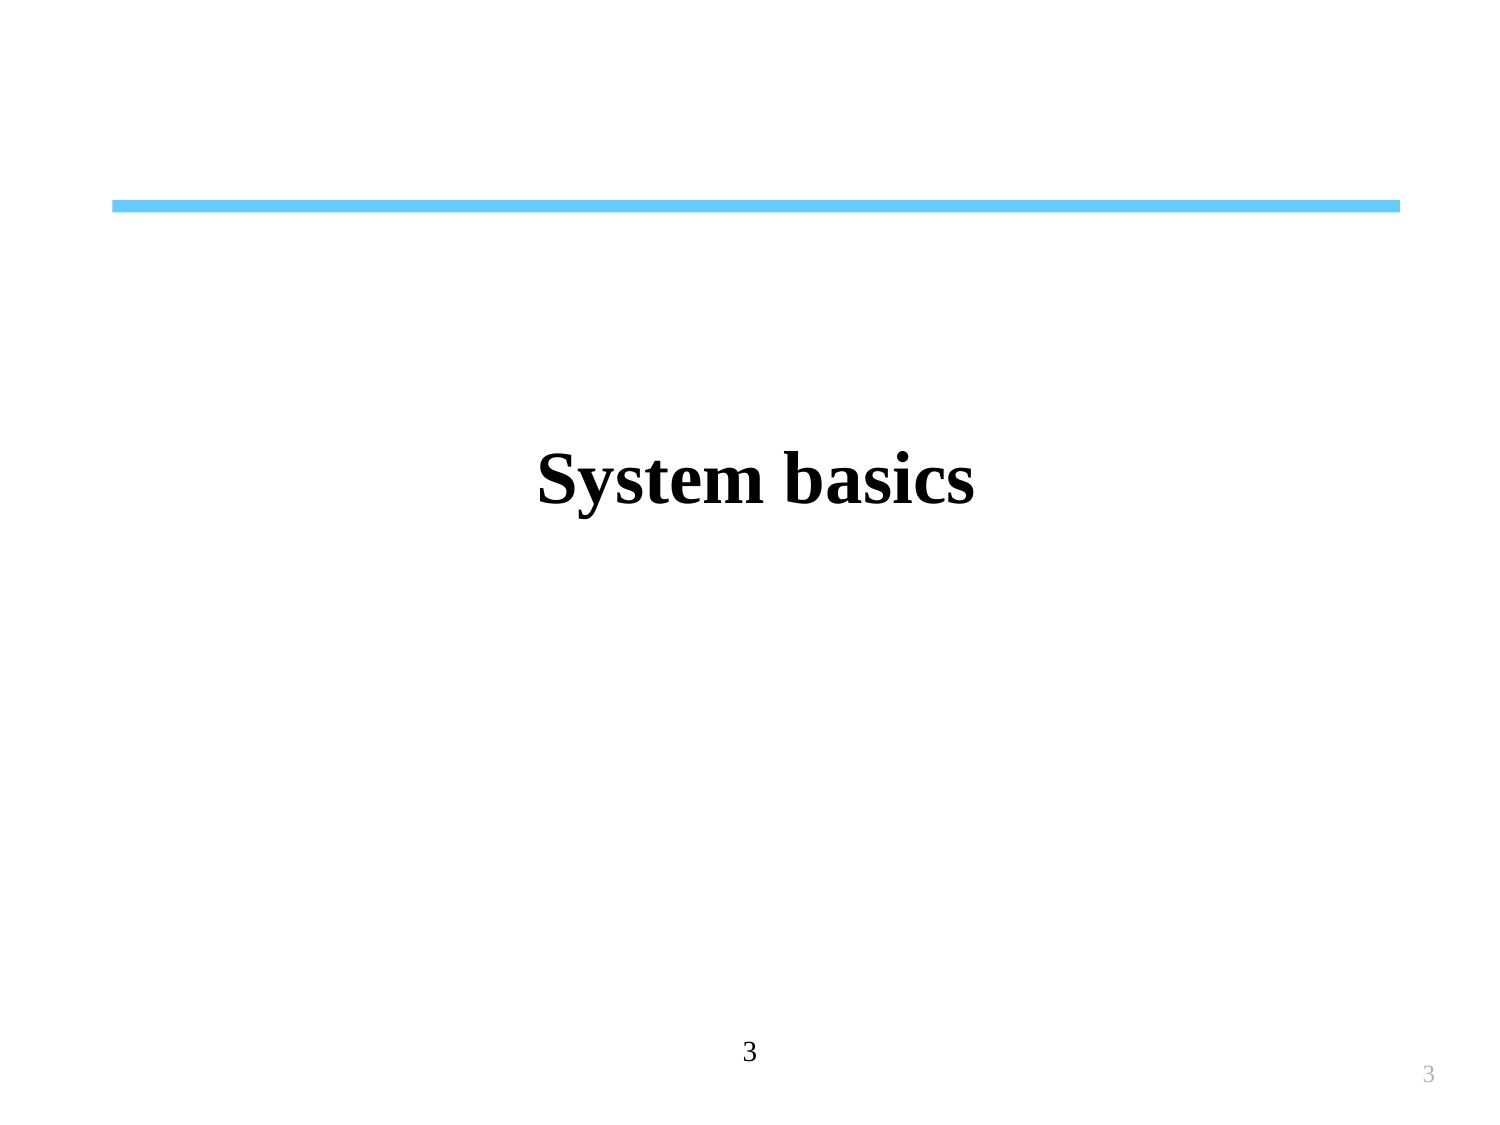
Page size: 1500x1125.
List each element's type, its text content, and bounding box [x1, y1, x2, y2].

text_box [112, 199, 1400, 213]
slide_number 3 [1137, 1049, 1451, 1125]
footer 3 [512, 1024, 988, 1101]
text_box System basics [218, 420, 1294, 526]
